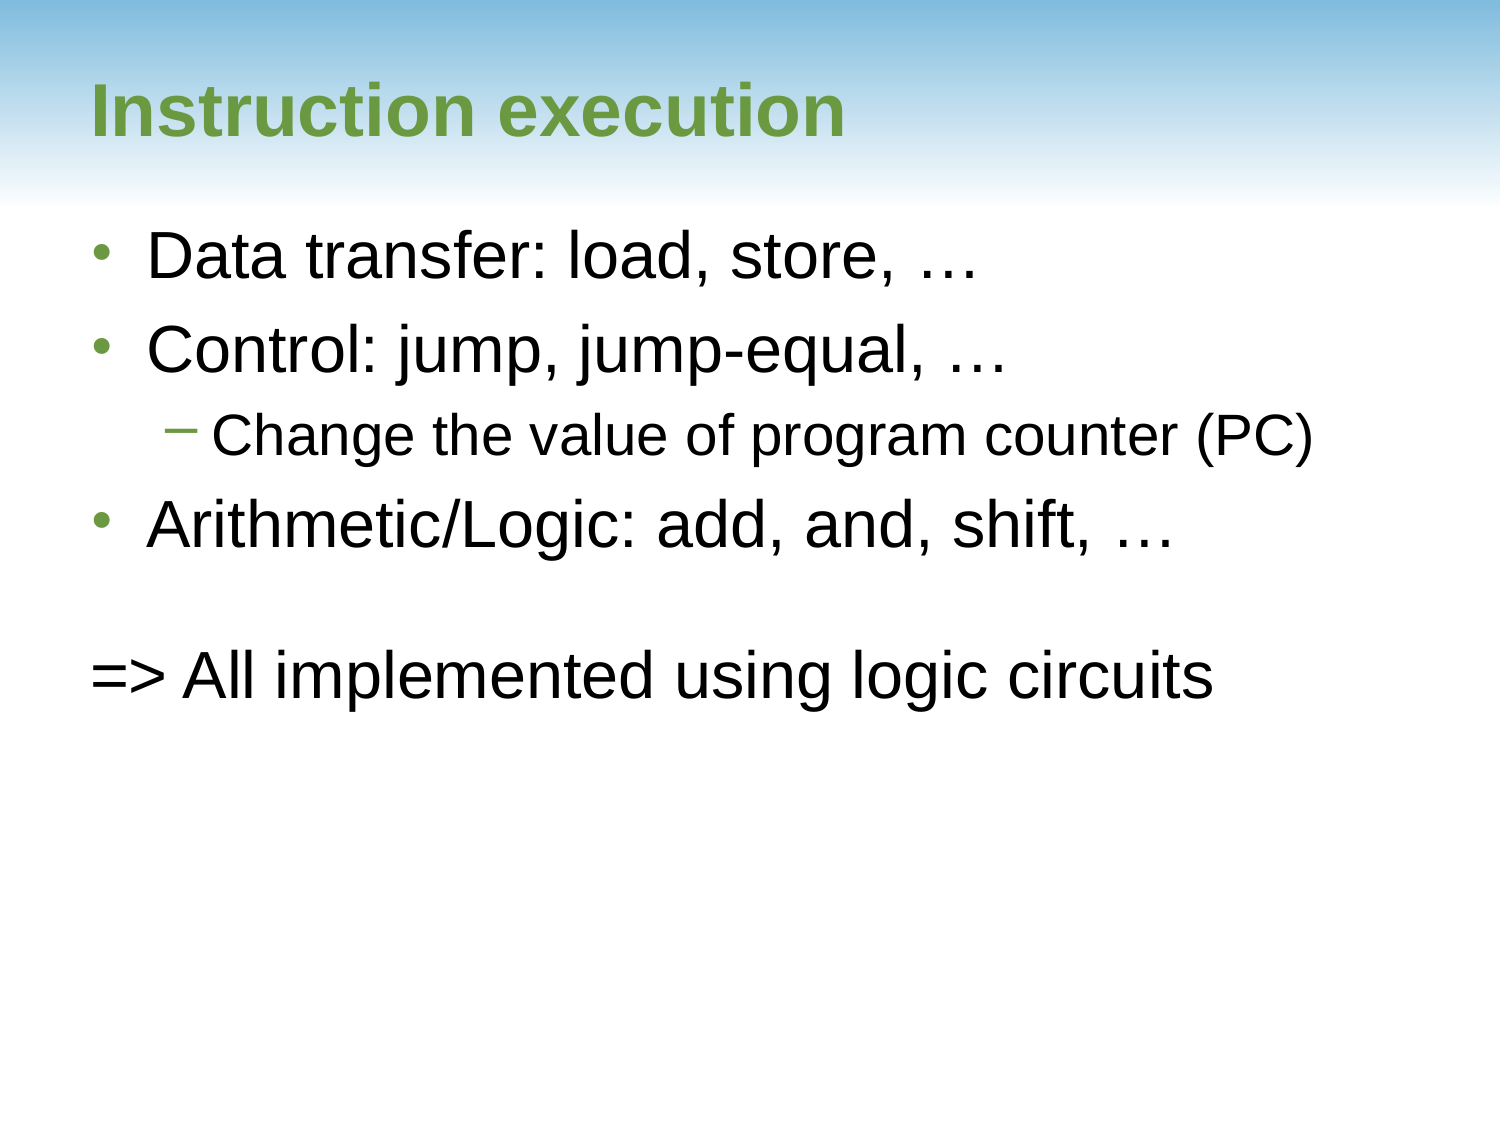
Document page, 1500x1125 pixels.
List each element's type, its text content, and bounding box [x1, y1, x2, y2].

title Instruction execution [75, 12, 1438, 200]
list Data transfer: load, store, … Control: jump, jump-equal, … Change the value of program counter (PC) Arithmetic/Logic: add, and, shift, … => All implemented using logic circuits [75, 204, 1438, 941]
